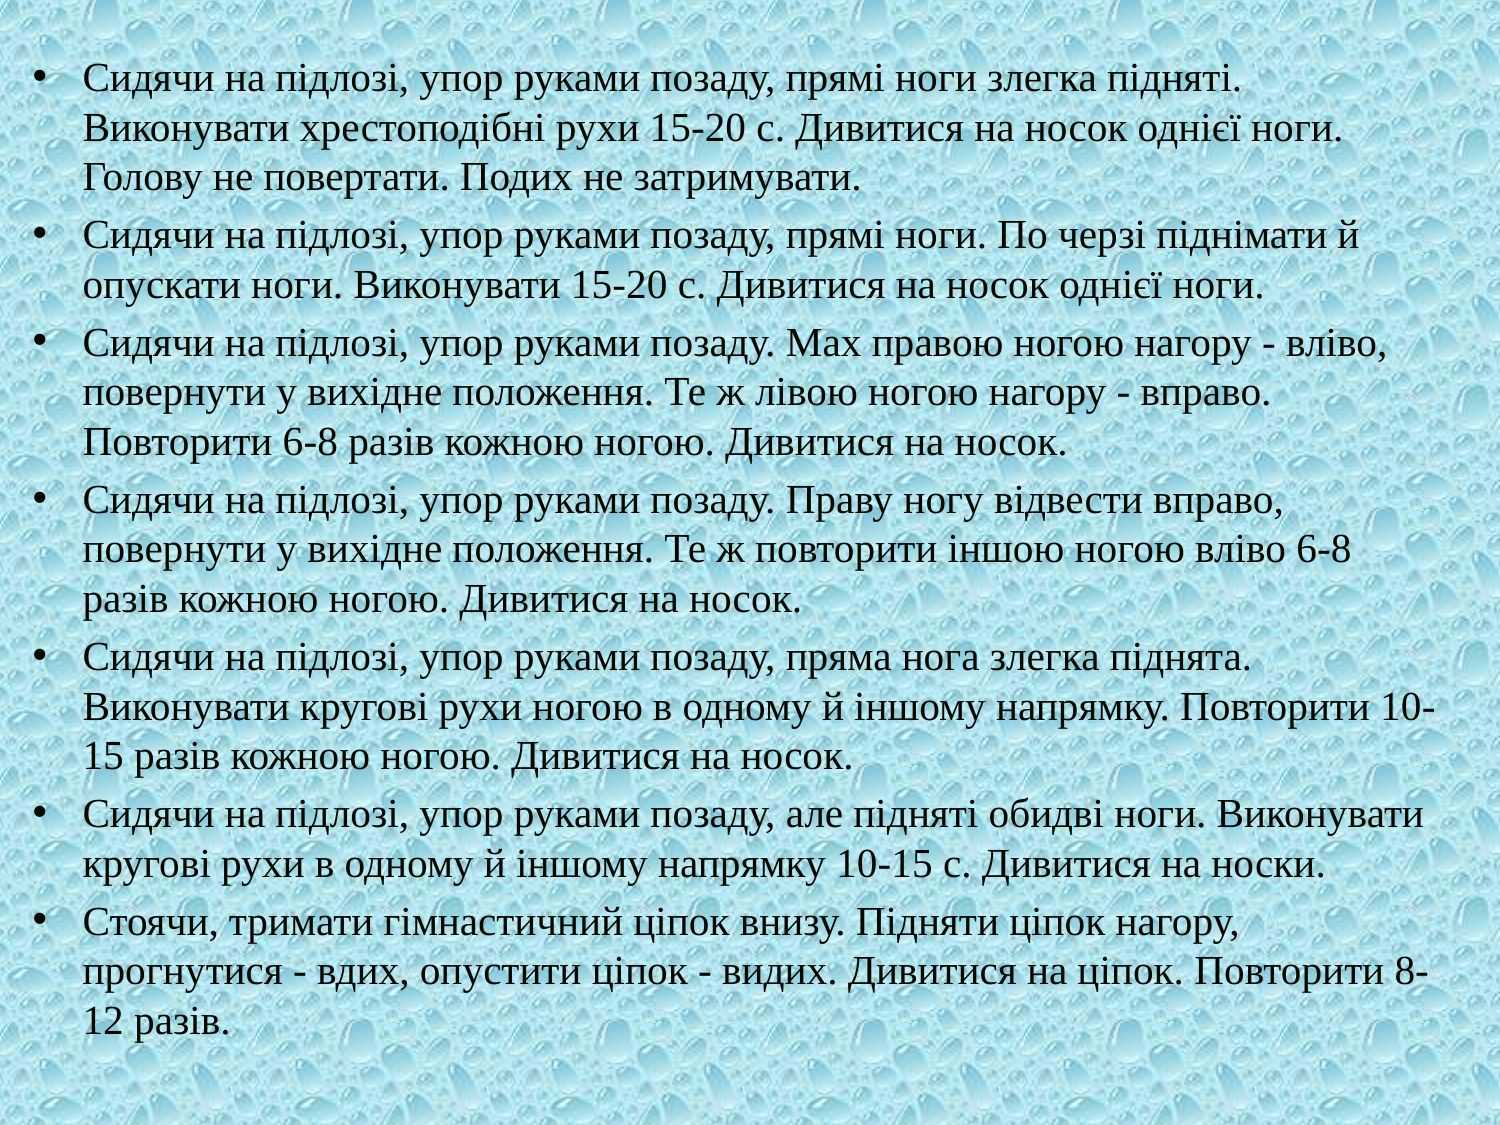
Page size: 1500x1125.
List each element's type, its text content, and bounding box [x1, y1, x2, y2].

list Сидячи на підлозі, упор руками позаду, прямі ноги злегка підняті. Виконувати хрестоподібні рухи 15-20 с. Дивитися на носок однієї ноги. Голову не повертати. Подих не затримувати. Сидячи на підлозі, упор руками позаду, прямі ноги. По черзі піднімати й опускати ноги. Виконувати 15-20 с. Дивитися на носок однієї ноги. Сидячи на підлозі, упор руками позаду. Мах правою ногою нагору - вліво, повернути у вихідне положення. Те ж лівою ногою нагору - вправо. Повторити 6-8 разів кожною ногою. Дивитися на носок. Сидячи на підлозі, упор руками позаду. Праву ногу відвести вправо, повернути у вихідне положення. Те ж повторити іншою ногою вліво 6-8 разів кожною ногою. Дивитися на носок. Сидячи на підлозі, упор руками позаду, пряма нога злегка піднята. Виконувати кругові рухи ногою в одному й іншому напрямку. Повторити 10-15 разів кожною ногою. Дивитися на носок. Сидячи на підлозі, упор руками позаду, але підняті обидві ноги. Виконувати кругові рухи в одному й іншому напрямку 10-15 с. Дивитися на носки. Стоячи, тримати гімнастичний ціпок внизу. Підняти ціпок нагору, прогнутися - вдих, опустити ціпок - видих. Дивитися на ціпок. Повторити 8-12 разів. [17, 42, 1459, 1102]
picture [0, 0, 1500, 1125]
